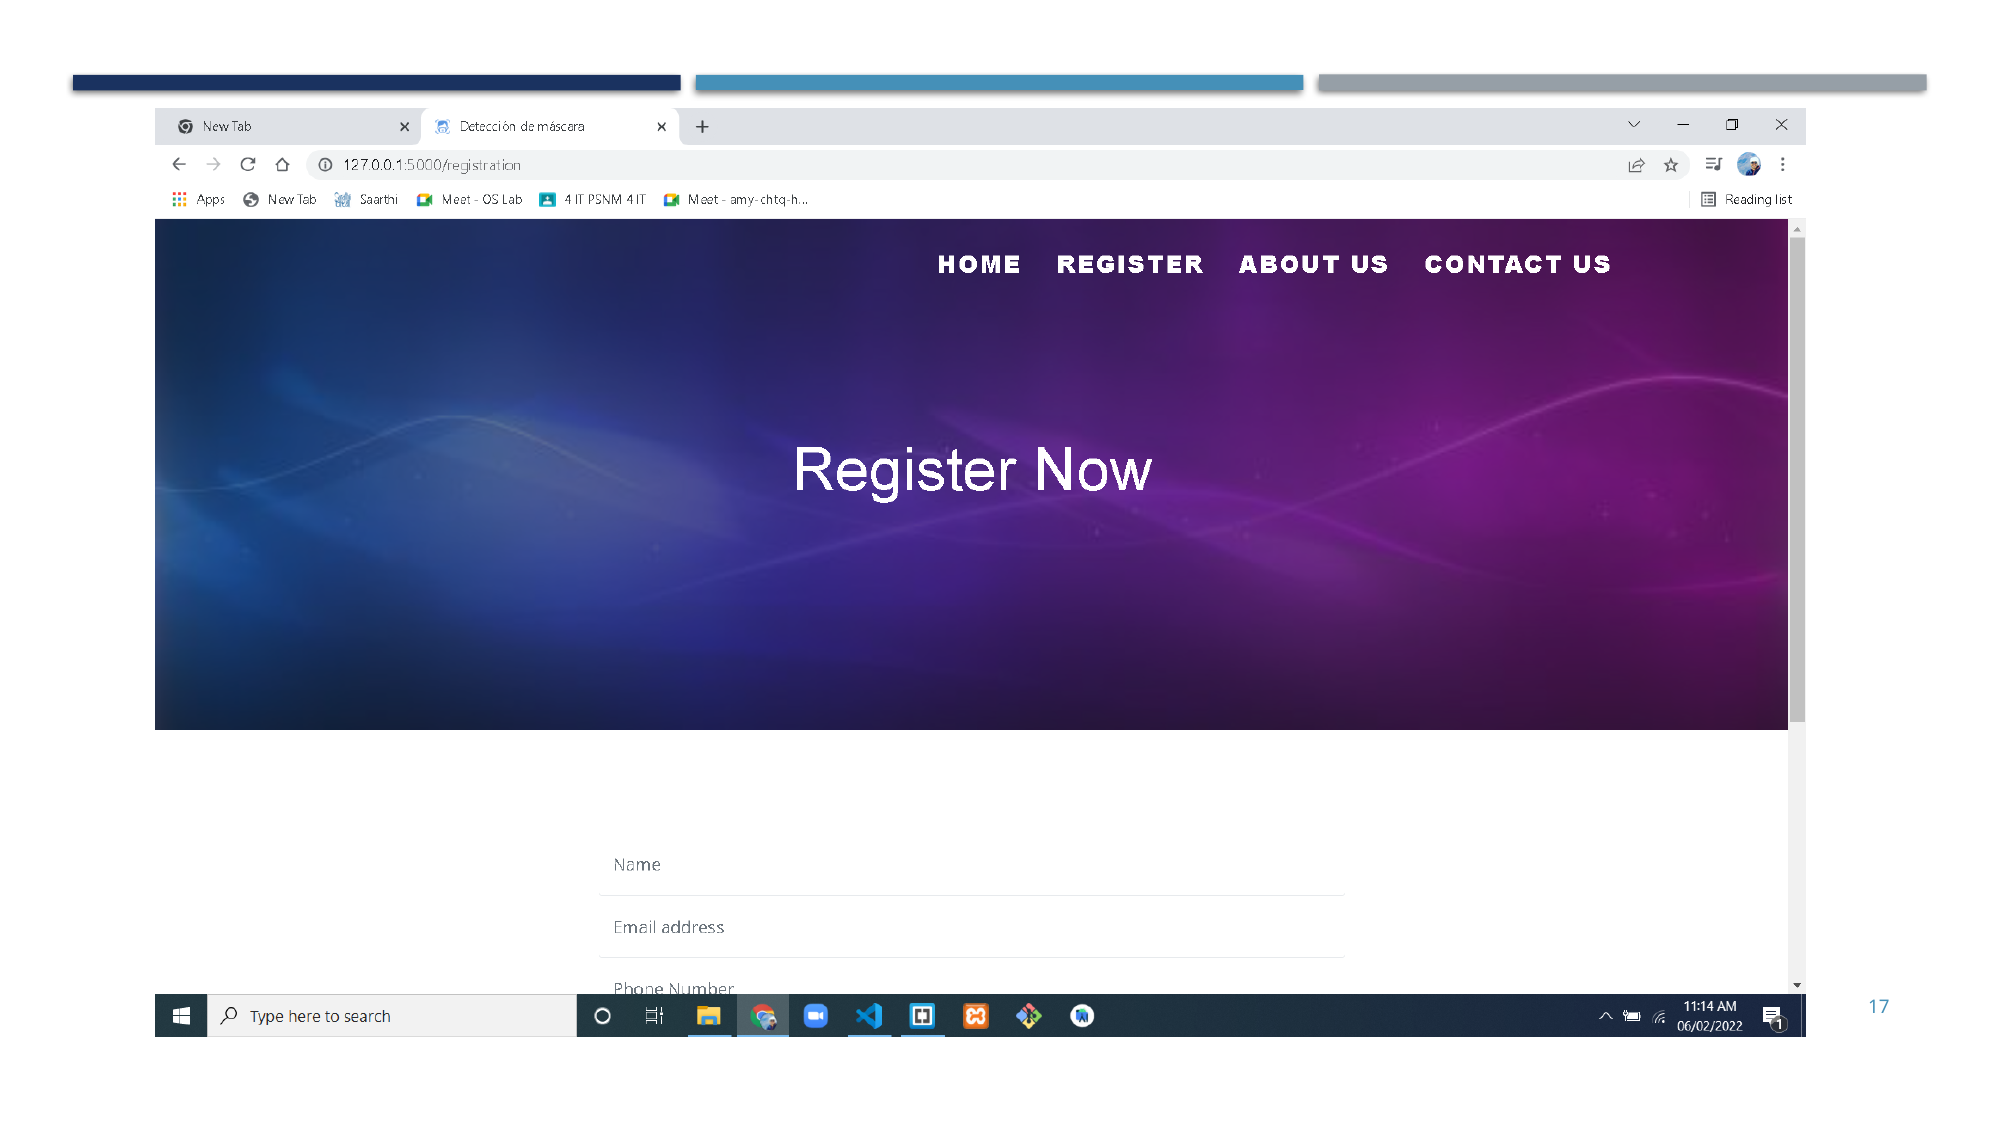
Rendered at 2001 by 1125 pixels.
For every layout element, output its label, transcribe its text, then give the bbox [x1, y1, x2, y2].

slide_number 17 [1813, 977, 1905, 1037]
picture [155, 108, 1807, 1038]
